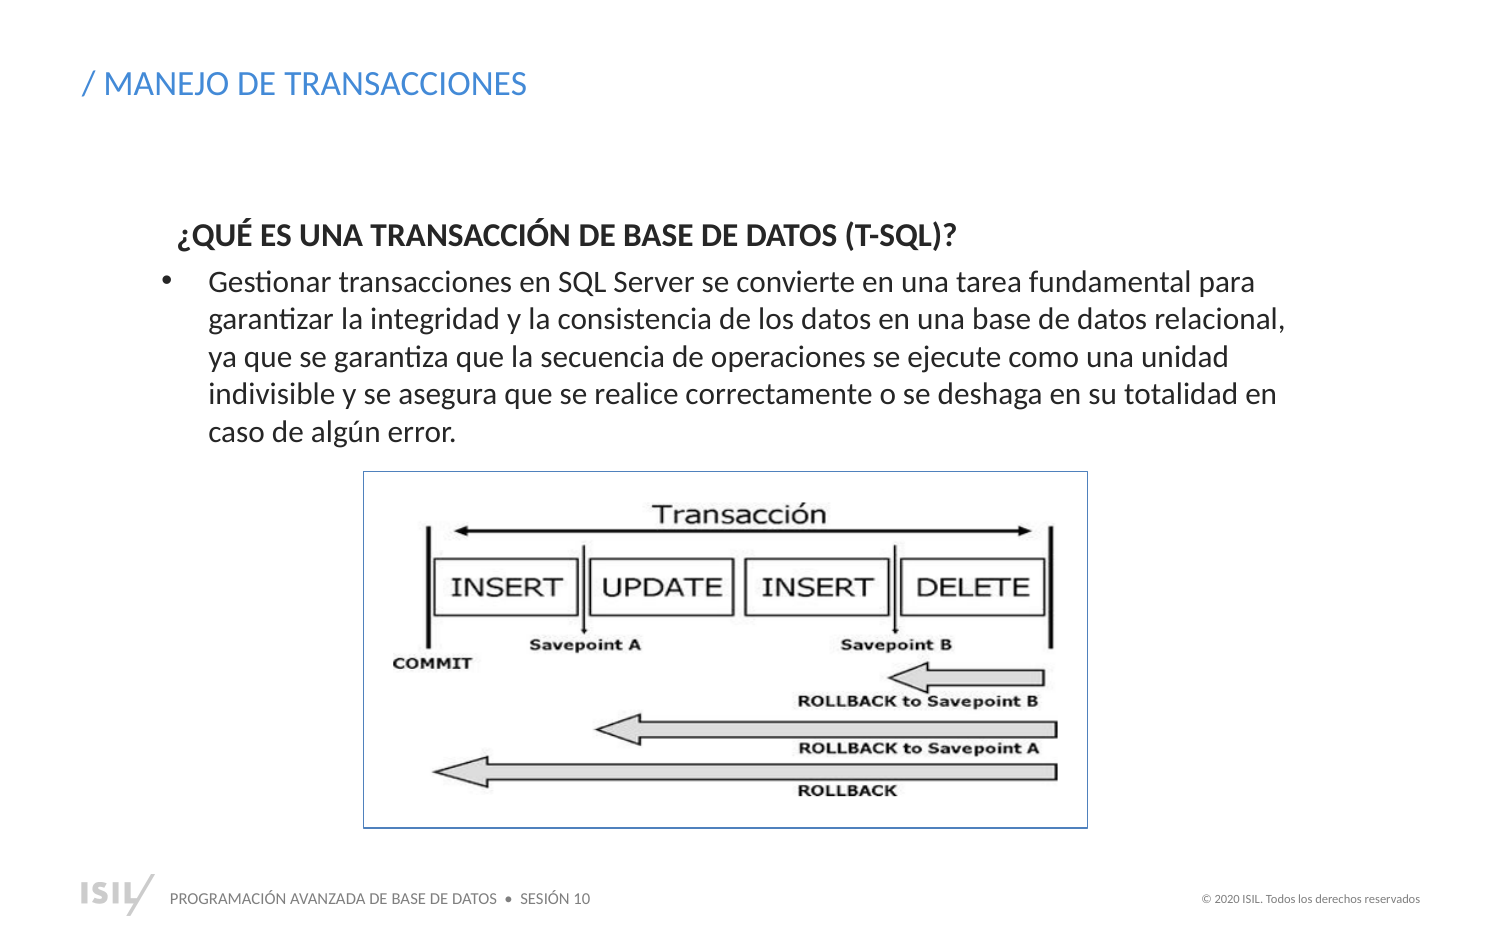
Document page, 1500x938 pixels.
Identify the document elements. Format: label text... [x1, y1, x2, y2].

text_box Gestionar transacciones en SQL Server se convierte en una tarea fundamental para garantizar la integridad y la consistencia de los datos en una base de datos relacional, ya que se garantiza que la secuencia de operaciones se ejecute como una unidad indivisible y se asegura que se realice correctamente o se deshaga en su totalidad en caso de algún error. [159, 261, 1293, 449]
text_box ¿QUÉ ES UNA TRANSACCIÓN DE BASE DE DATOS (T-SQL)? [159, 205, 1010, 261]
picture [363, 471, 1088, 828]
text_box / MANEJO DE TRANSACCIONES [66, 52, 1249, 111]
